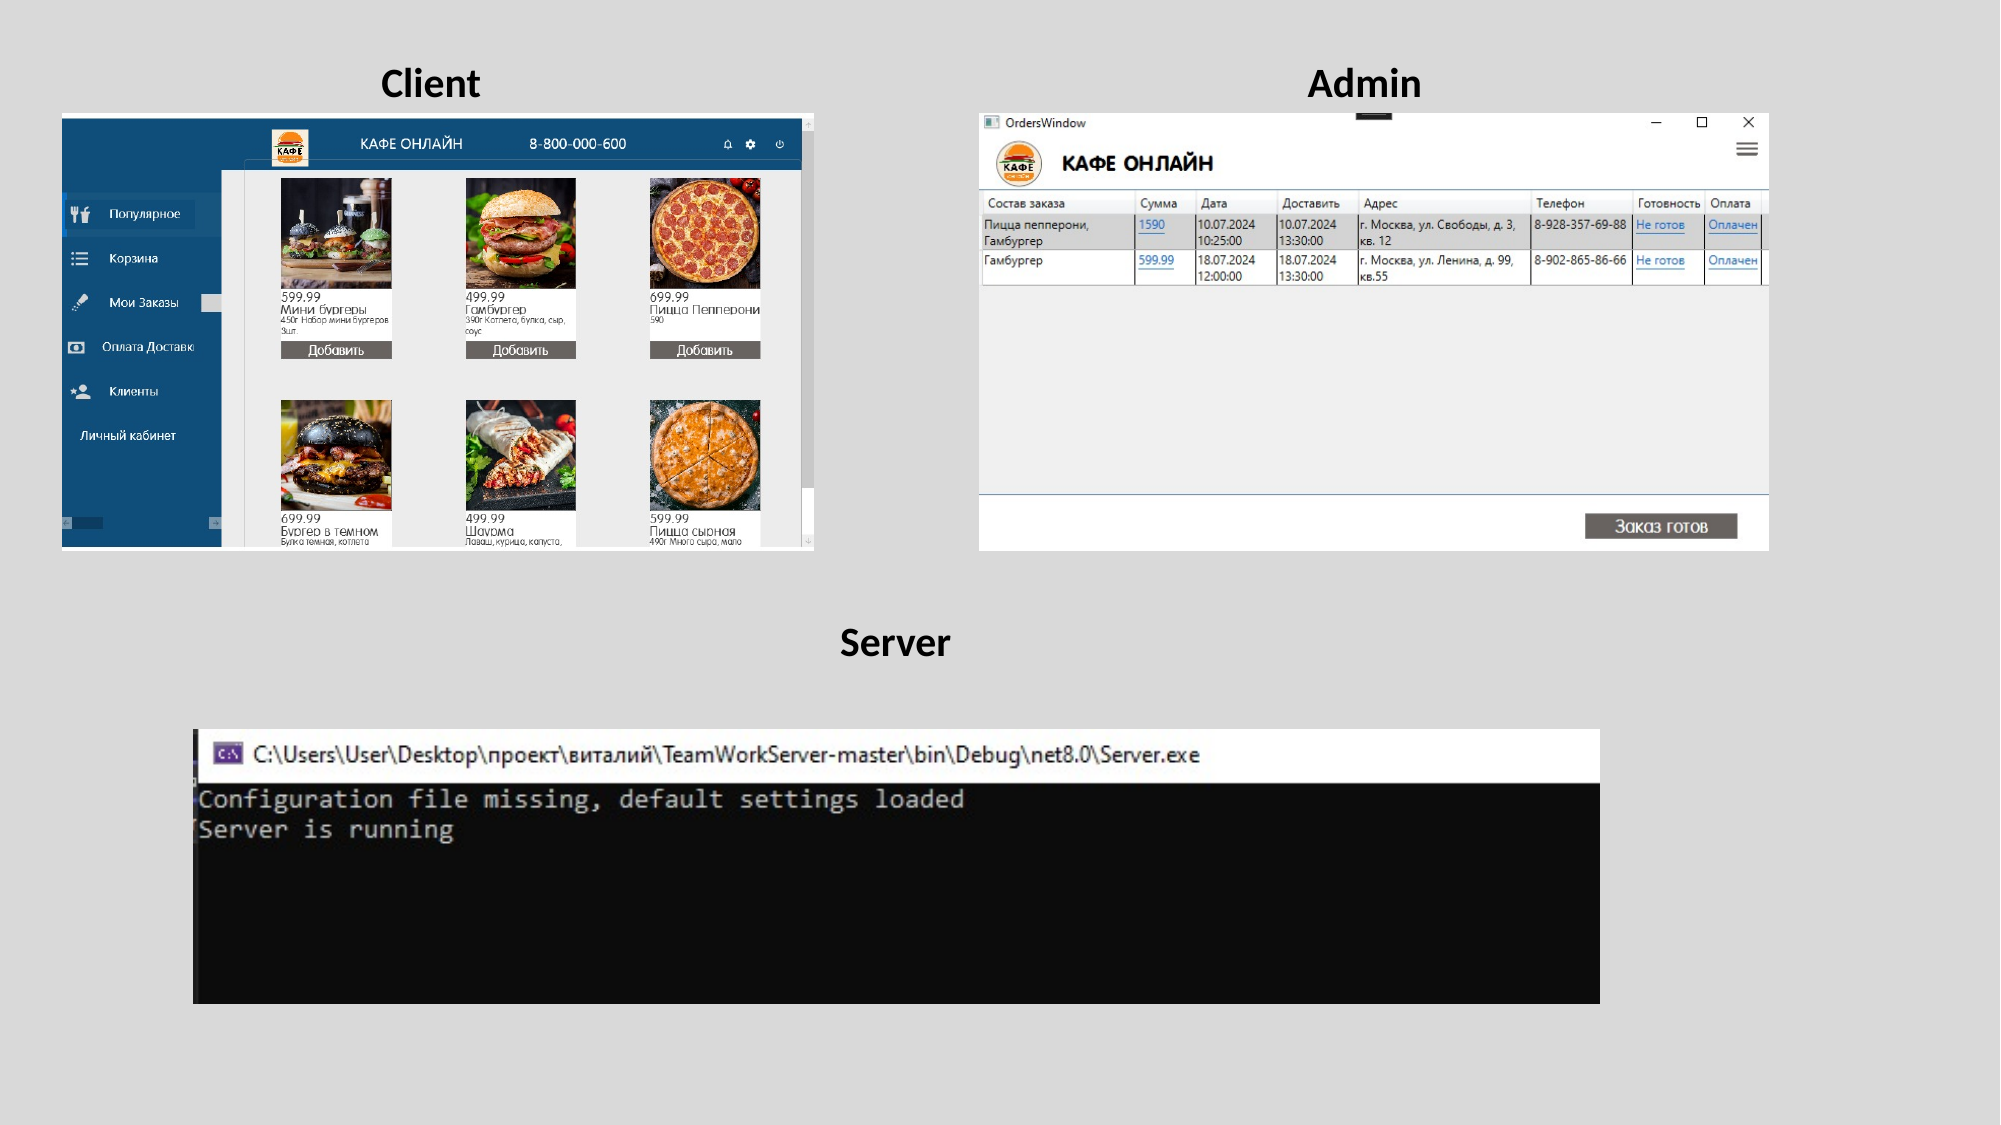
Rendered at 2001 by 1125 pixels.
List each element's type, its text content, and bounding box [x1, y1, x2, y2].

text_box Admin [1292, 48, 1455, 113]
picture [61, 113, 814, 551]
picture [193, 729, 1601, 1004]
text_box Client [366, 48, 510, 113]
text_box Server [825, 607, 969, 673]
picture [979, 113, 1769, 551]
